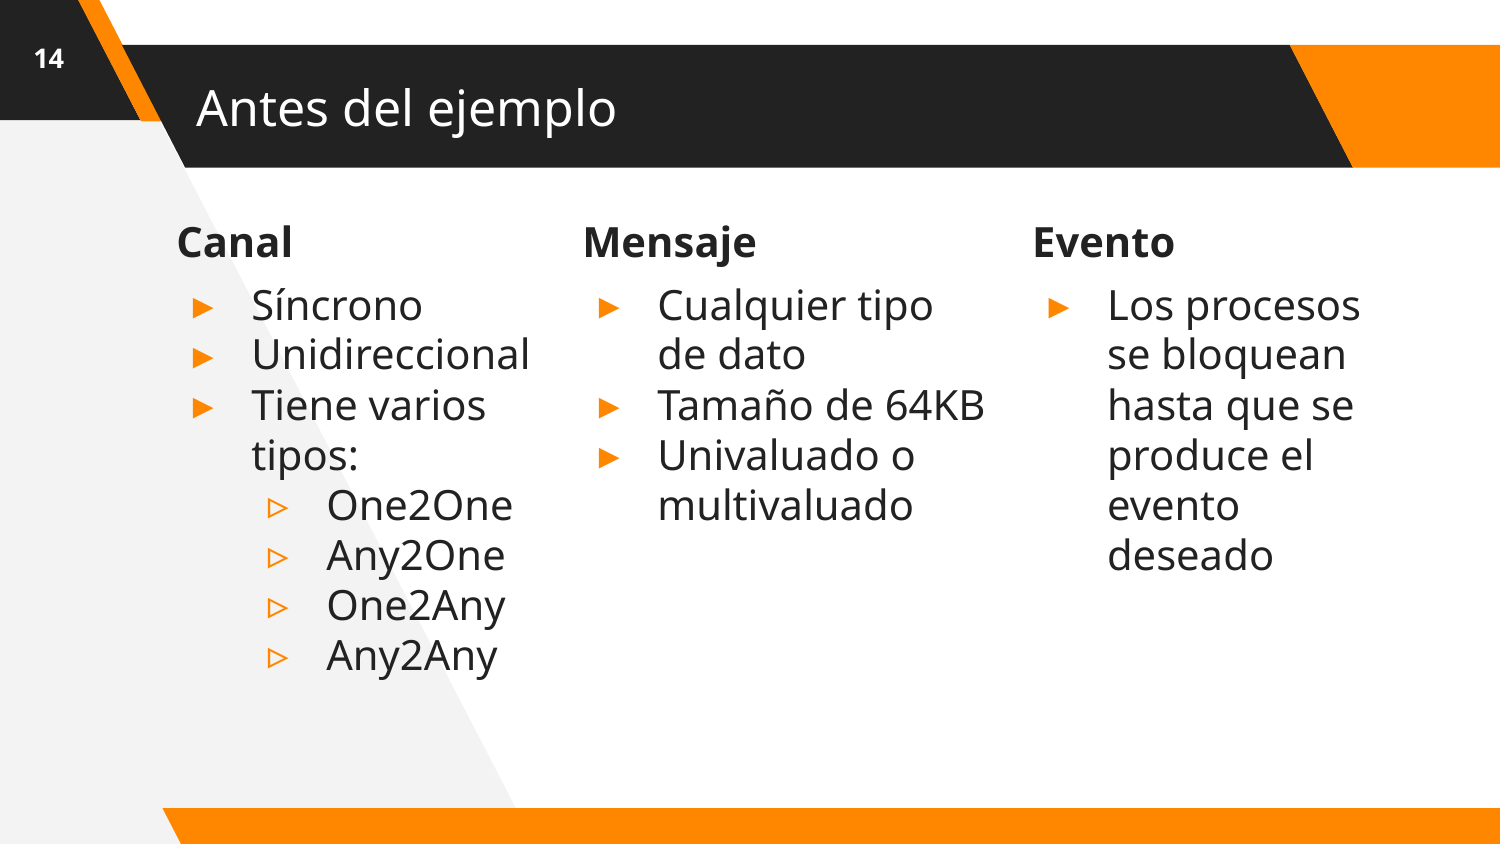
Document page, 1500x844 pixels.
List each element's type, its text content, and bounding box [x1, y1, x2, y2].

list Canal Síncrono Unidireccional Tiene varios tipos: One2One Any2One One2Any Any2Any [161, 200, 567, 783]
list Evento Los procesos se bloquean hasta que se produce el evento deseado [1016, 200, 1431, 783]
title Antes del ejemplo [181, 45, 1285, 169]
list Mensaje Cualquier tipo de dato Tamaño de 64KB Univaluado o multivaluado [567, 200, 1005, 783]
slide_number ‹#› [0, 0, 98, 121]
